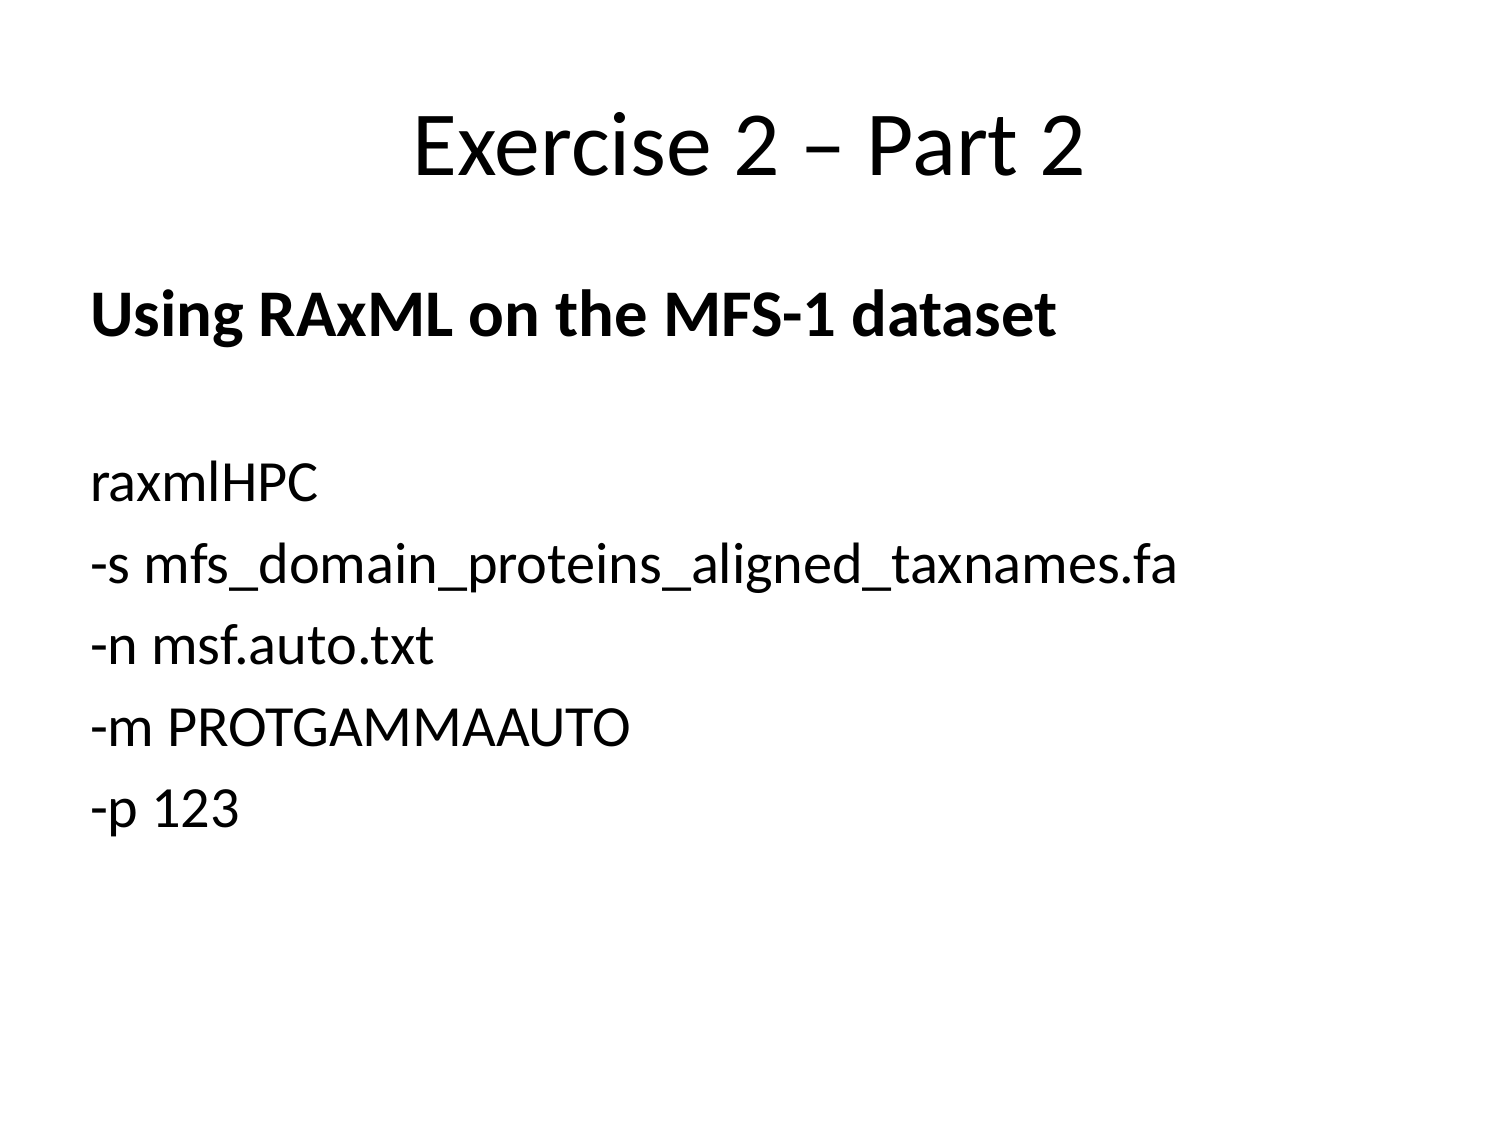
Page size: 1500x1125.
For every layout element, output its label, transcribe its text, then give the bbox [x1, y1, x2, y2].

list Using RAxML on the MFS-1 dataset raxmlHPC -s mfs_domain_proteins_aligned_taxnames.fa -n msf.auto.txt -m PROTGAMMAAUTO -p 123 [75, 262, 1425, 1005]
title Exercise 2 – Part 2 [75, 45, 1425, 233]
